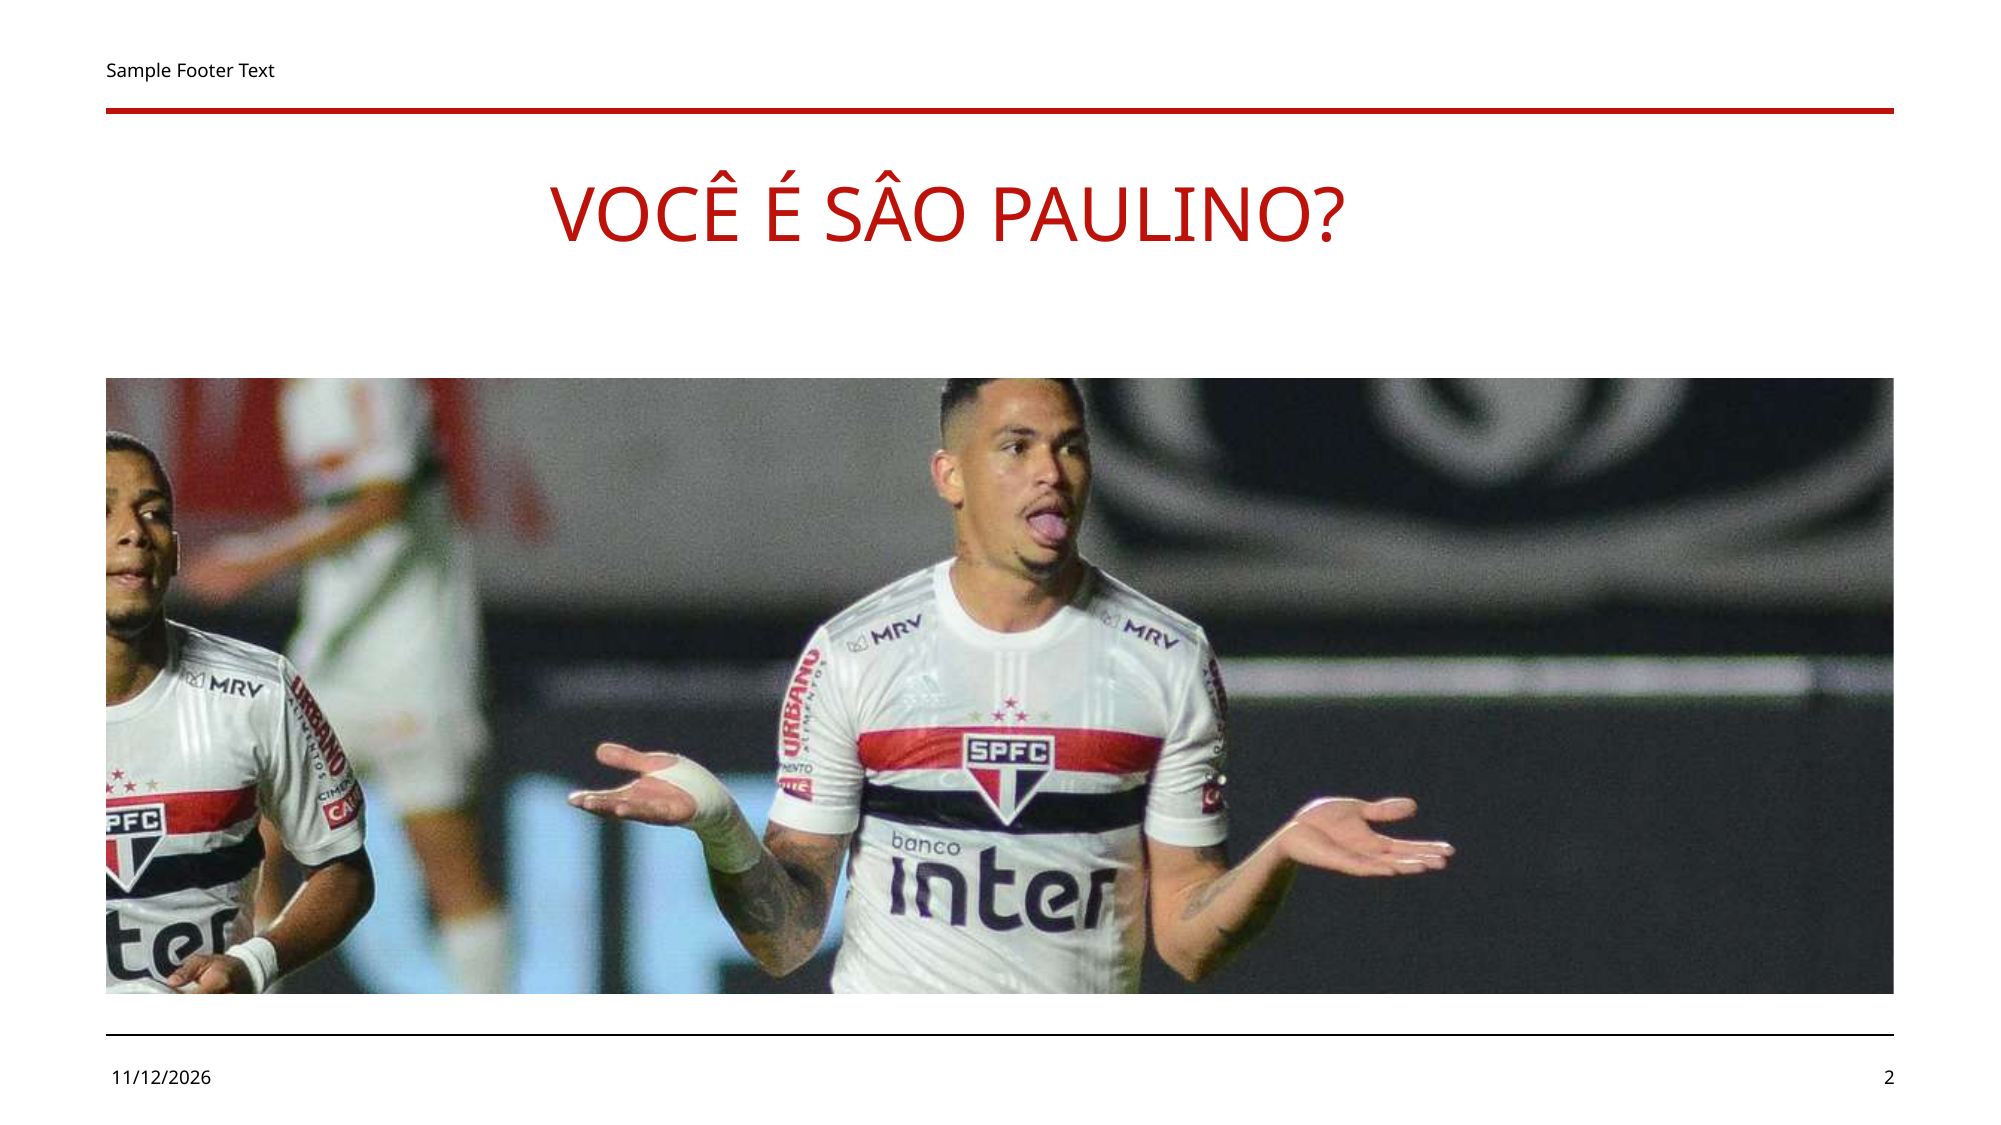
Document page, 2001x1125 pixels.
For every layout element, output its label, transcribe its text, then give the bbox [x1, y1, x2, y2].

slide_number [96, 1057, 586, 1109]
footer Sample Footer Text [91, 28, 767, 89]
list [106, 378, 1894, 994]
slide_number 2 [1757, 1057, 1910, 1109]
title VOCÊ É SÂO PAULINO? [535, 172, 1654, 354]
